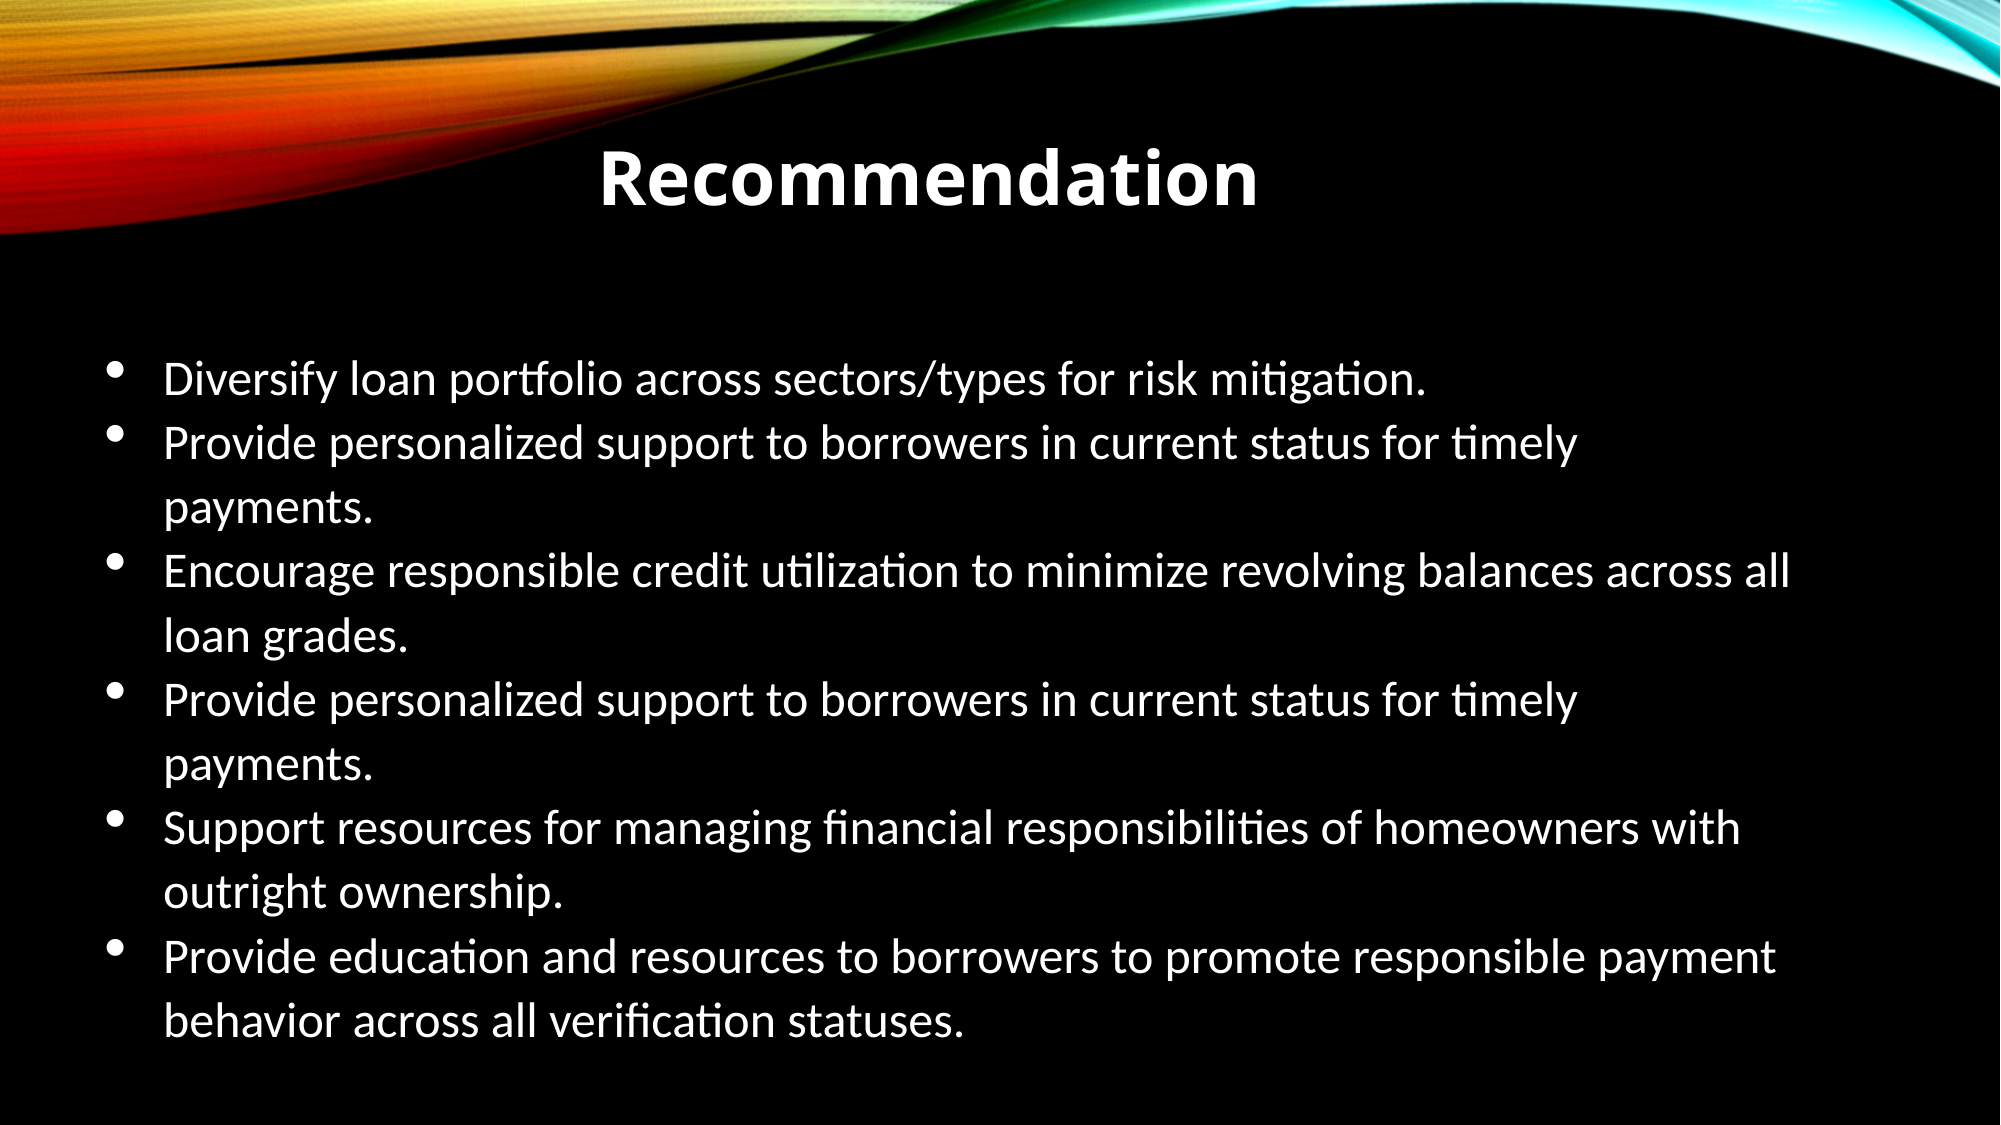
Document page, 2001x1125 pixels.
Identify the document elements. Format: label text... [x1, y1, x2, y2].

picture [0, 0, 2000, 237]
text_box Diversify loan portfolio across sectors/types for risk mitigation. Provide personalized support to borrowers in current status for timely payments. Encourage responsible credit utilization to minimize revolving balances across all loan grades. Provide personalized support to borrowers in current status for timely payments. Support resources for managing financial responsibilities of homeowners with outright ownership. Provide education and resources to borrowers to promote responsible payment behavior across all verification statuses. [92, 333, 1807, 1055]
text_box Recommendation [429, 105, 1430, 228]
